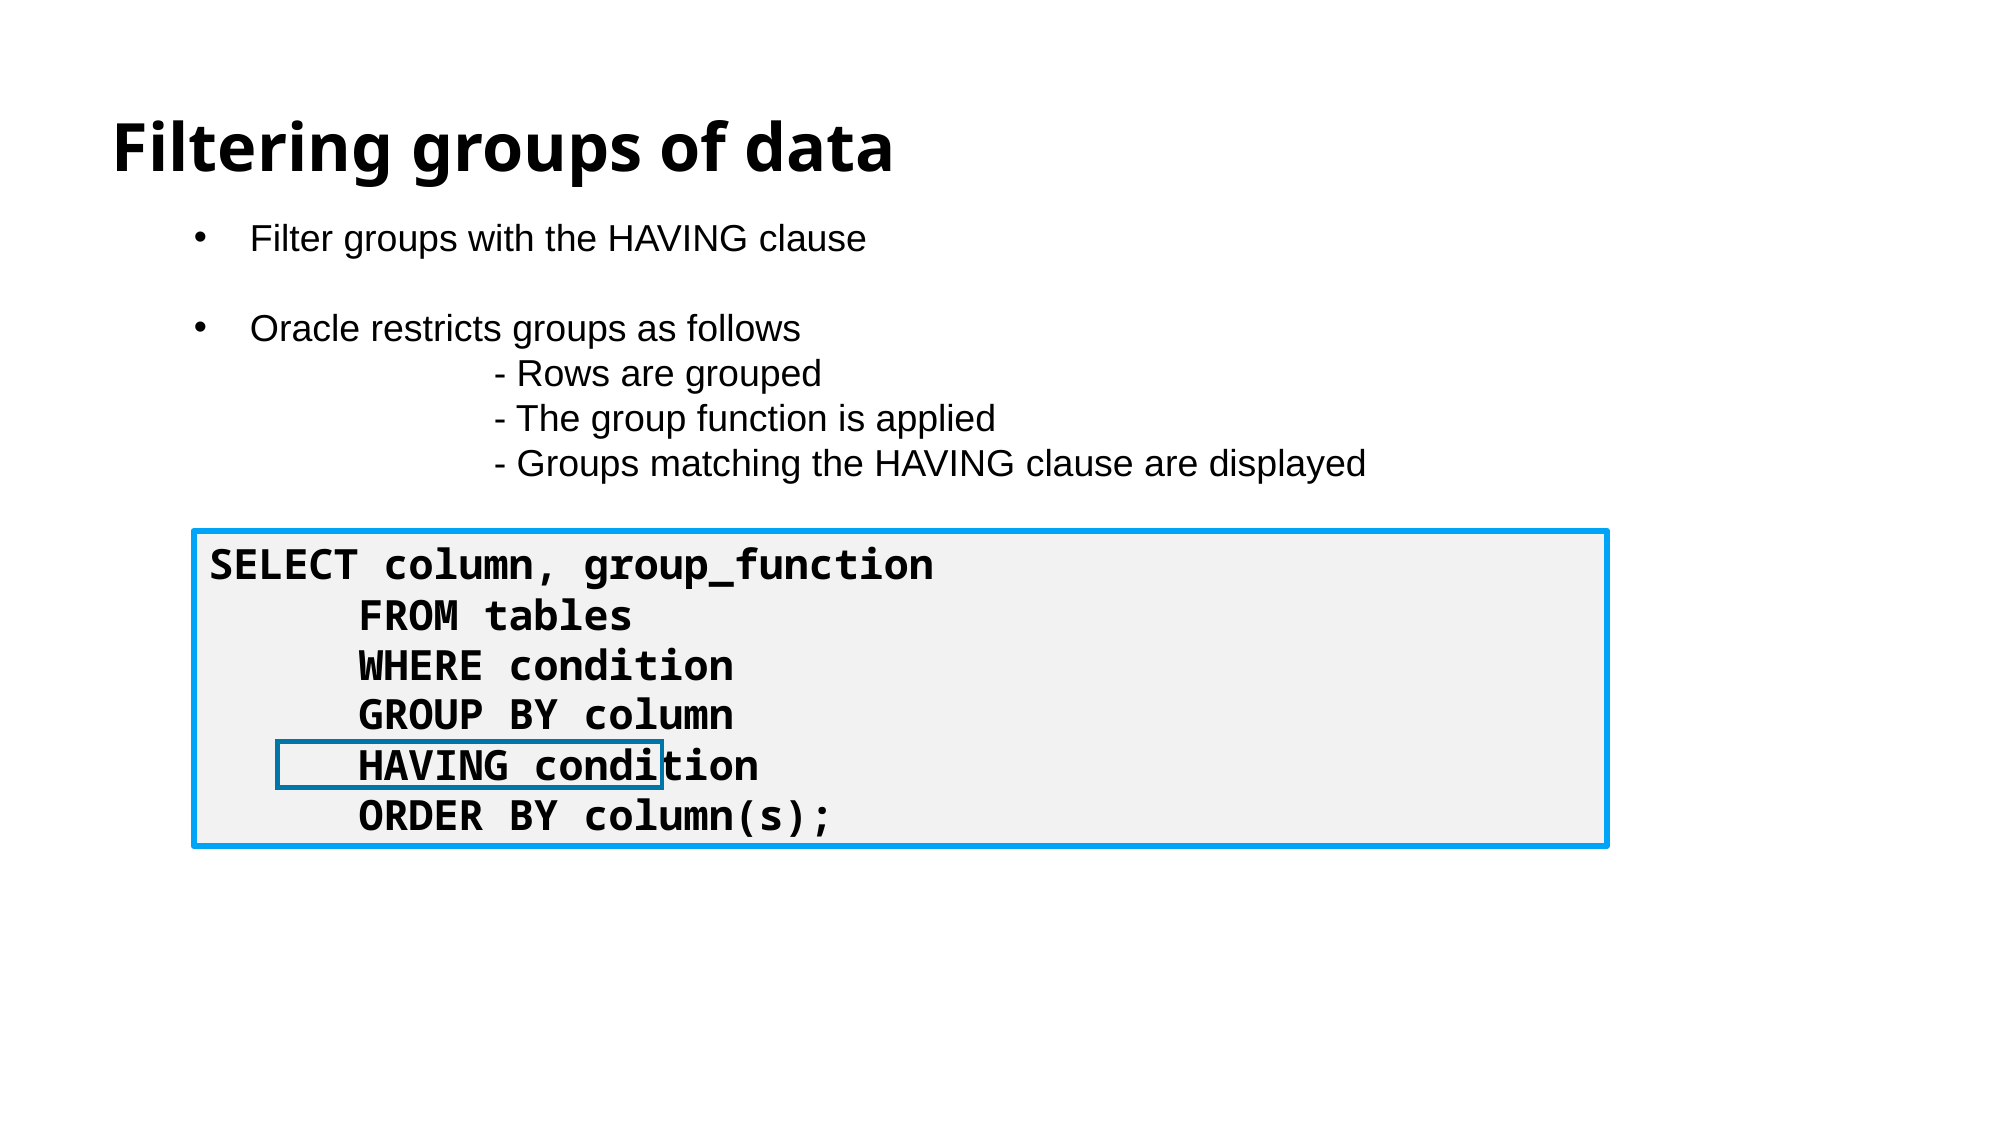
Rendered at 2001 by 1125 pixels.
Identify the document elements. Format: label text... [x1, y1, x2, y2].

text_box SELECT column, group_function FROM tables WHERE condition GROUP BY column HAVING condition ORDER BY column(s); [193, 552, 1607, 846]
text_box [277, 740, 663, 789]
text_box Filter groups with the HAVING clause Oracle restricts groups as follows - Rows are grouped - The group function is applied - Groups matching the HAVING clause are displayed [193, 214, 1657, 552]
title Filtering groups of data [96, 96, 1902, 193]
